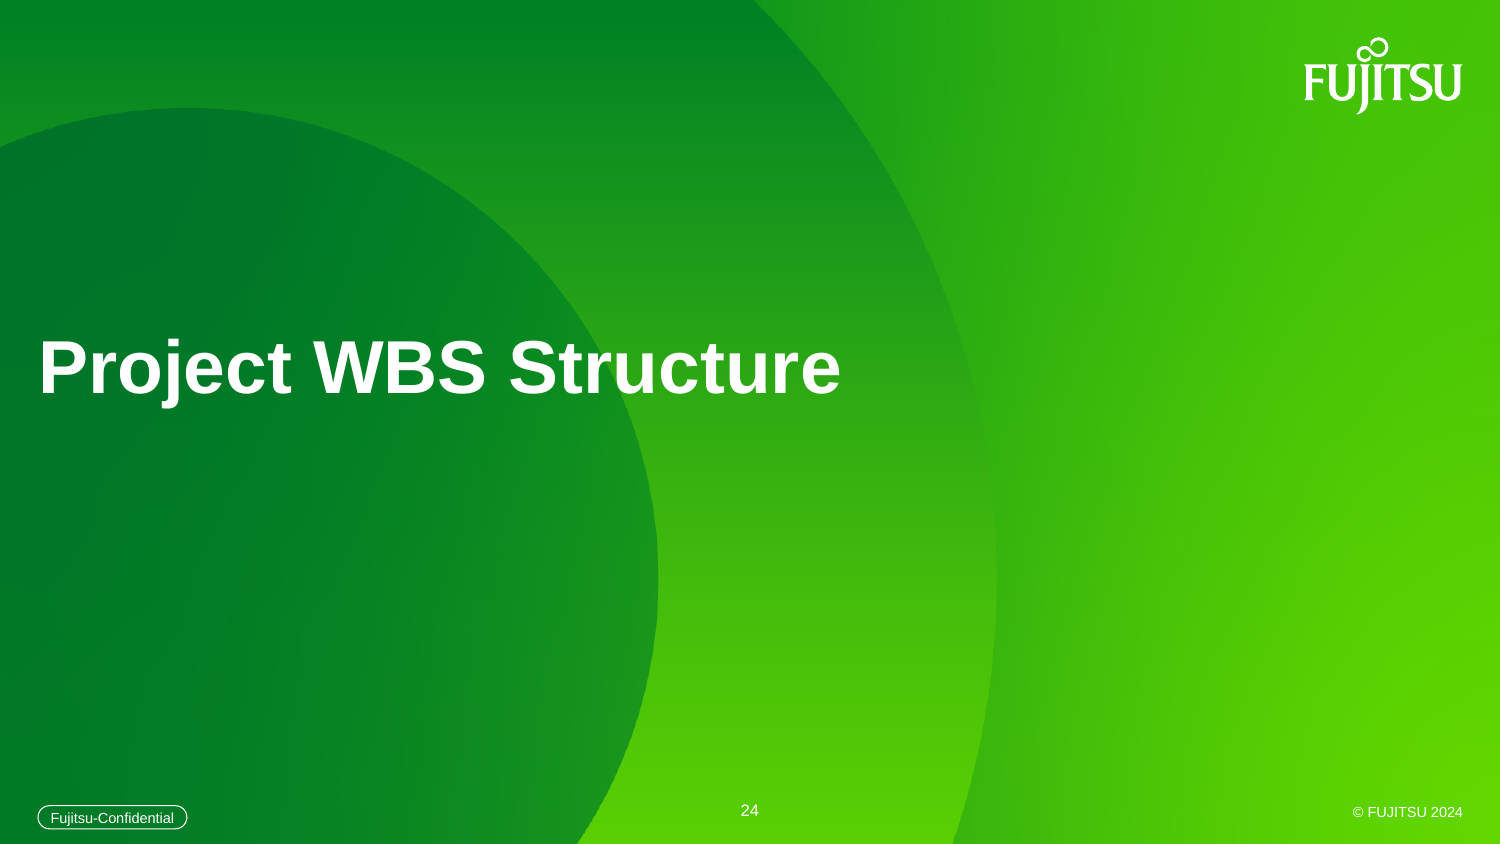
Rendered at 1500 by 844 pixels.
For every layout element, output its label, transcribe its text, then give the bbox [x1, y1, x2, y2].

slide_number 24 [705, 800, 795, 821]
picture [0, 0, 1500, 844]
title Project WBS Structure [38, 328, 1461, 411]
